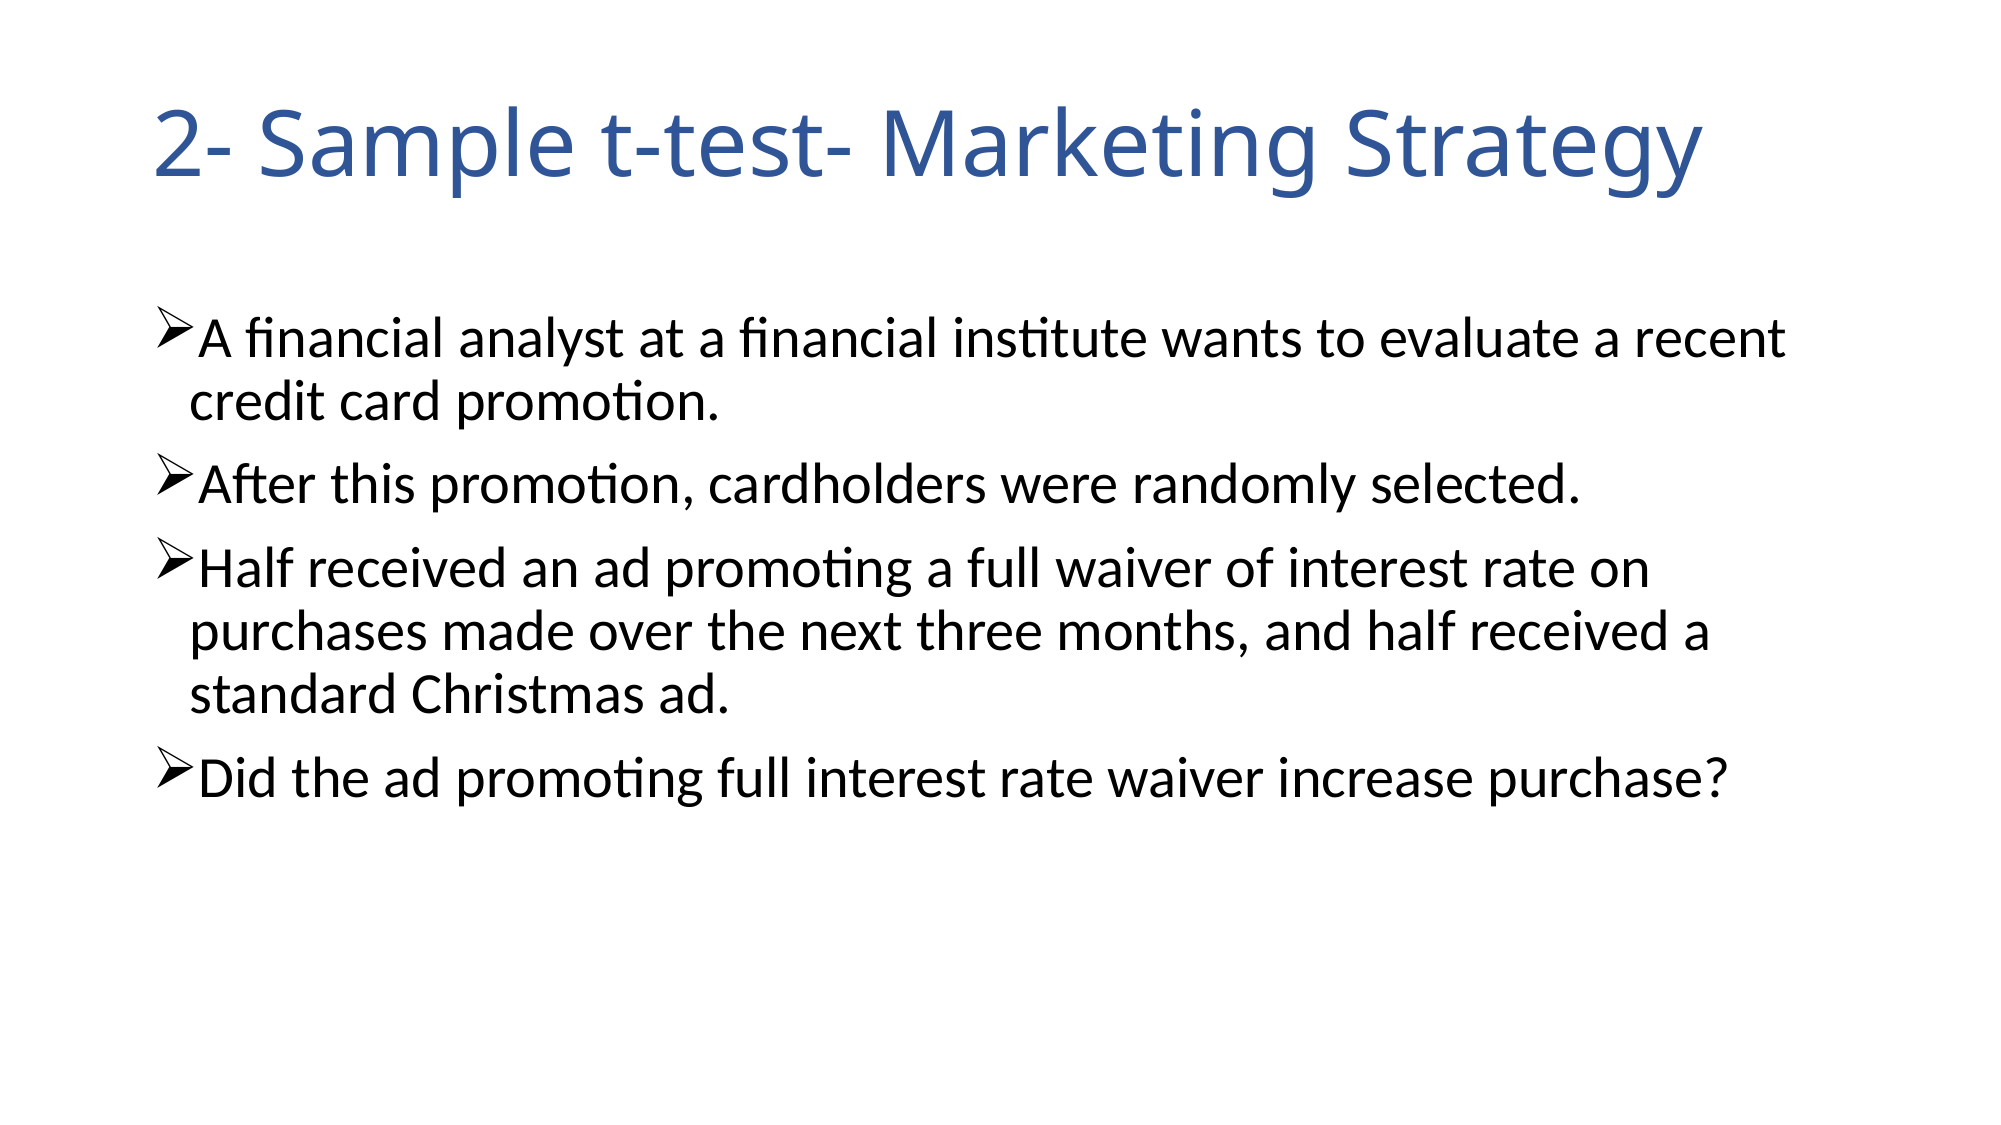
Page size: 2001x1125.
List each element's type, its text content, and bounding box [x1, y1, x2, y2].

title 2- Sample t-test- Marketing Strategy [137, 59, 1863, 234]
list A financial analyst at a financial institute wants to evaluate a recent credit card promotion. After this promotion, cardholders were randomly selected. Half received an ad promoting a full waiver of interest rate on purchases made over the next three months, and half received a standard Christmas ad. Did the ad promoting full interest rate waiver increase purchase? [137, 299, 1863, 1014]
